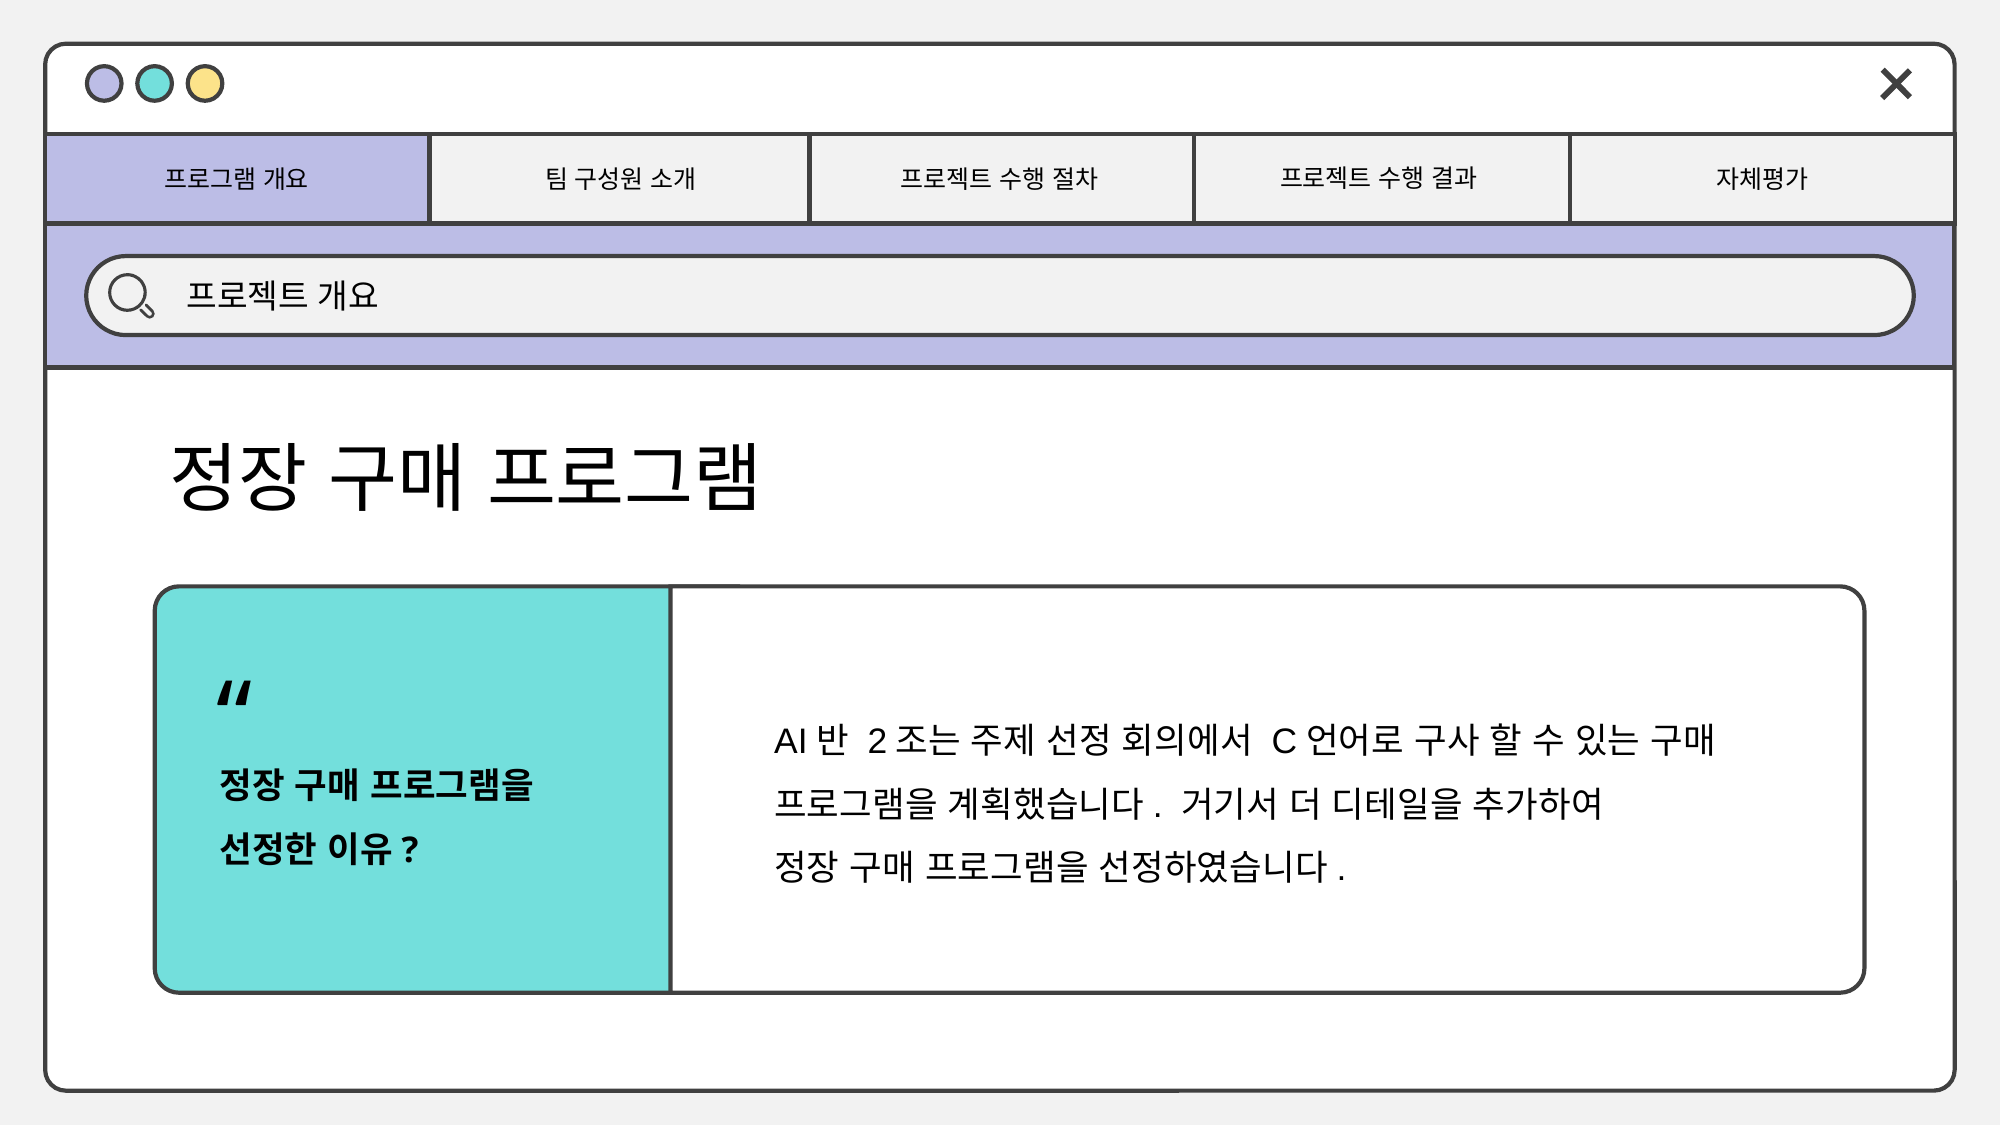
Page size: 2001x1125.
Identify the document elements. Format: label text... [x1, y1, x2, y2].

text_box [428, 133, 808, 156]
text_box 자체평가 [1573, 156, 1951, 201]
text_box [108, 273, 155, 319]
text_box [669, 585, 1866, 994]
text_box 팀 구성원 소개 [428, 156, 805, 201]
text_box [1880, 68, 1913, 101]
text_box [1897, 84, 1913, 100]
text_box [44, 201, 428, 223]
text_box [85, 255, 1915, 337]
text_box [1569, 133, 1956, 225]
text_box [1193, 201, 1569, 223]
text_box 프로젝트 수행 절차 [805, 156, 1186, 201]
text_box [1193, 133, 1569, 155]
text_box 프로젝트 개요 [171, 267, 1713, 323]
text_box 정장 구매 프로그램 [154, 423, 876, 529]
text_box [808, 201, 1193, 223]
text_box 프로그램 개요 [44, 156, 428, 201]
text_box [44, 42, 1956, 133]
text_box [44, 225, 1956, 1092]
text_box [1880, 67, 1897, 84]
text_box [44, 133, 428, 156]
text_box [44, 223, 1955, 368]
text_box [86, 66, 223, 101]
text_box 정장 구매 프로그램을 선정한 이유? [204, 734, 624, 877]
text_box [428, 201, 808, 223]
text_box “ [201, 645, 502, 781]
text_box AI반 2조는 주제 선정 회의에서 C언어로 구사 할 수 있는 구매 프로그램을 계획했습니다. 거기서 더 디테일을 추가하여 정장 구매 프로그램을 선정하였습니다. [759, 689, 1776, 896]
text_box 프로젝트 수행 결과 [1186, 155, 1572, 201]
text_box [808, 133, 1193, 156]
text_box [153, 585, 669, 994]
